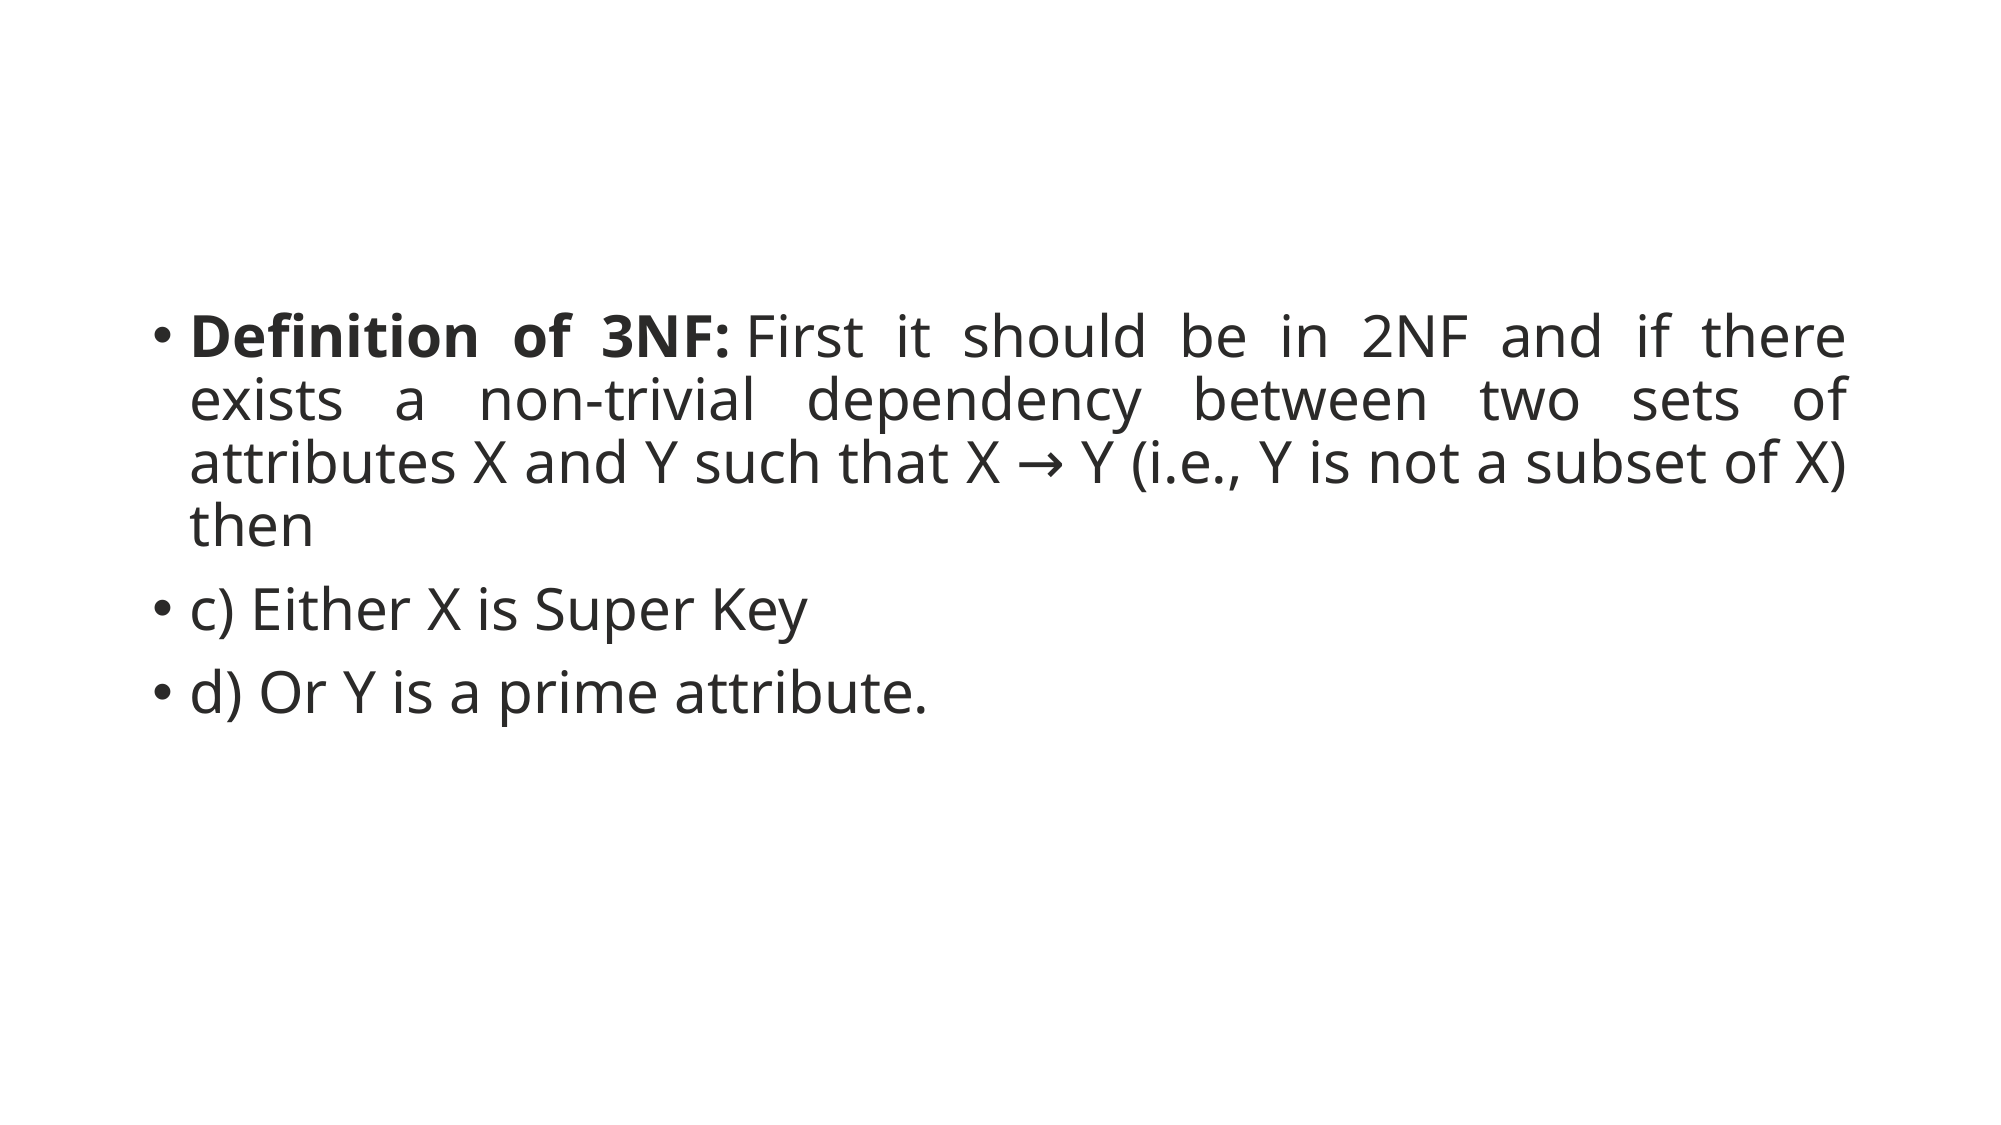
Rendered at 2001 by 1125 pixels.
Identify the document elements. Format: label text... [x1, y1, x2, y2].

list Definition of 3NF: First it should be in 2NF and if there exists a non-trivial dependency between two sets of attributes X and Y such that X → Y (i.e., Y is not a subset of X) then c) Either X is Super Key d) Or Y is a prime attribute. [137, 299, 1863, 1014]
